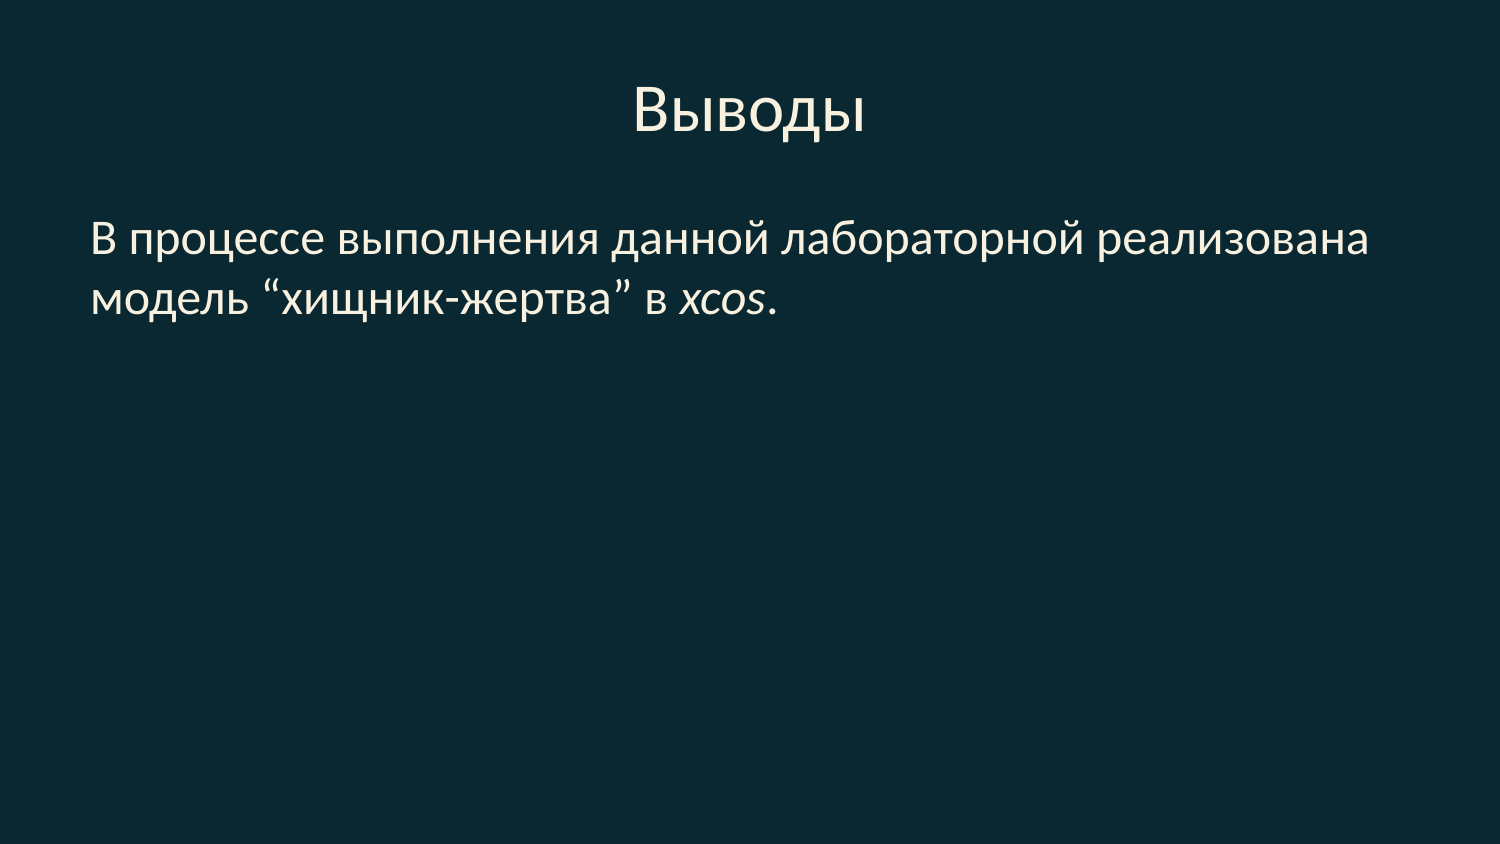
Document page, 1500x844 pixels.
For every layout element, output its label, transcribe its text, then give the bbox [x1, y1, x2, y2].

list В процессе выполнения данной лабораторной реализована модель “хищник-жертва” в xcos. [75, 196, 1425, 754]
title Выводы [75, 33, 1425, 175]
